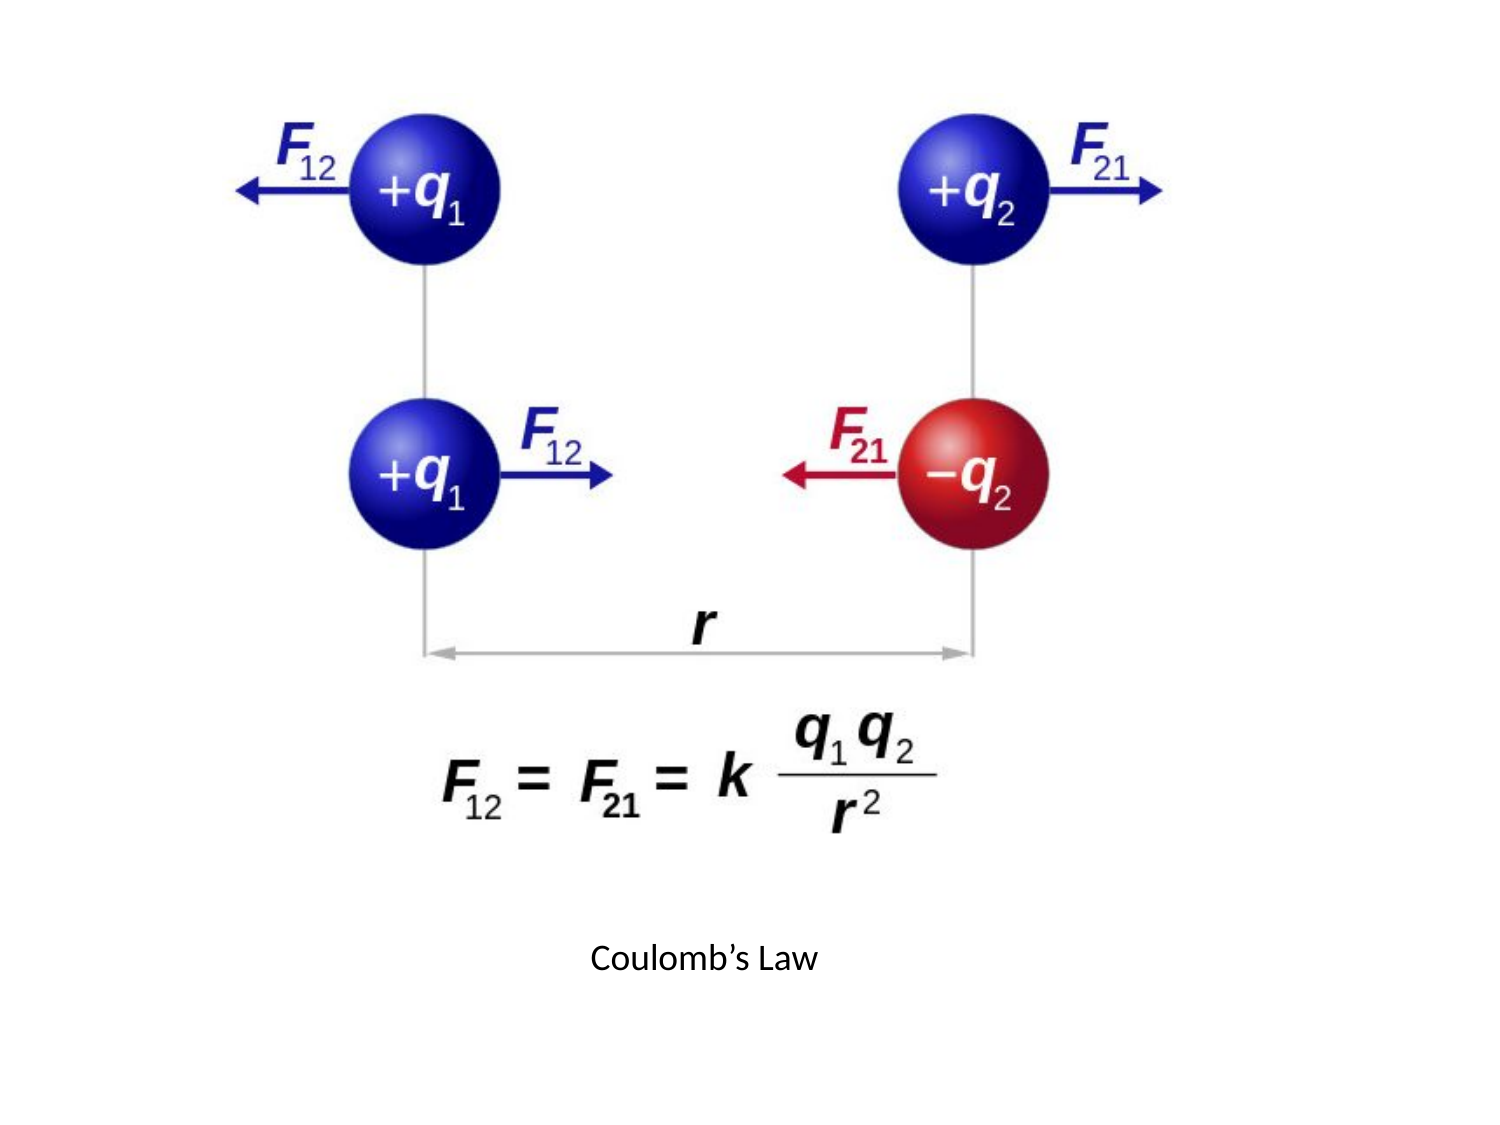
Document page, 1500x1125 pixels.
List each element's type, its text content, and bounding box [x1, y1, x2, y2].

picture [222, 93, 1176, 844]
text_box Coulomb’s Law [575, 925, 834, 986]
